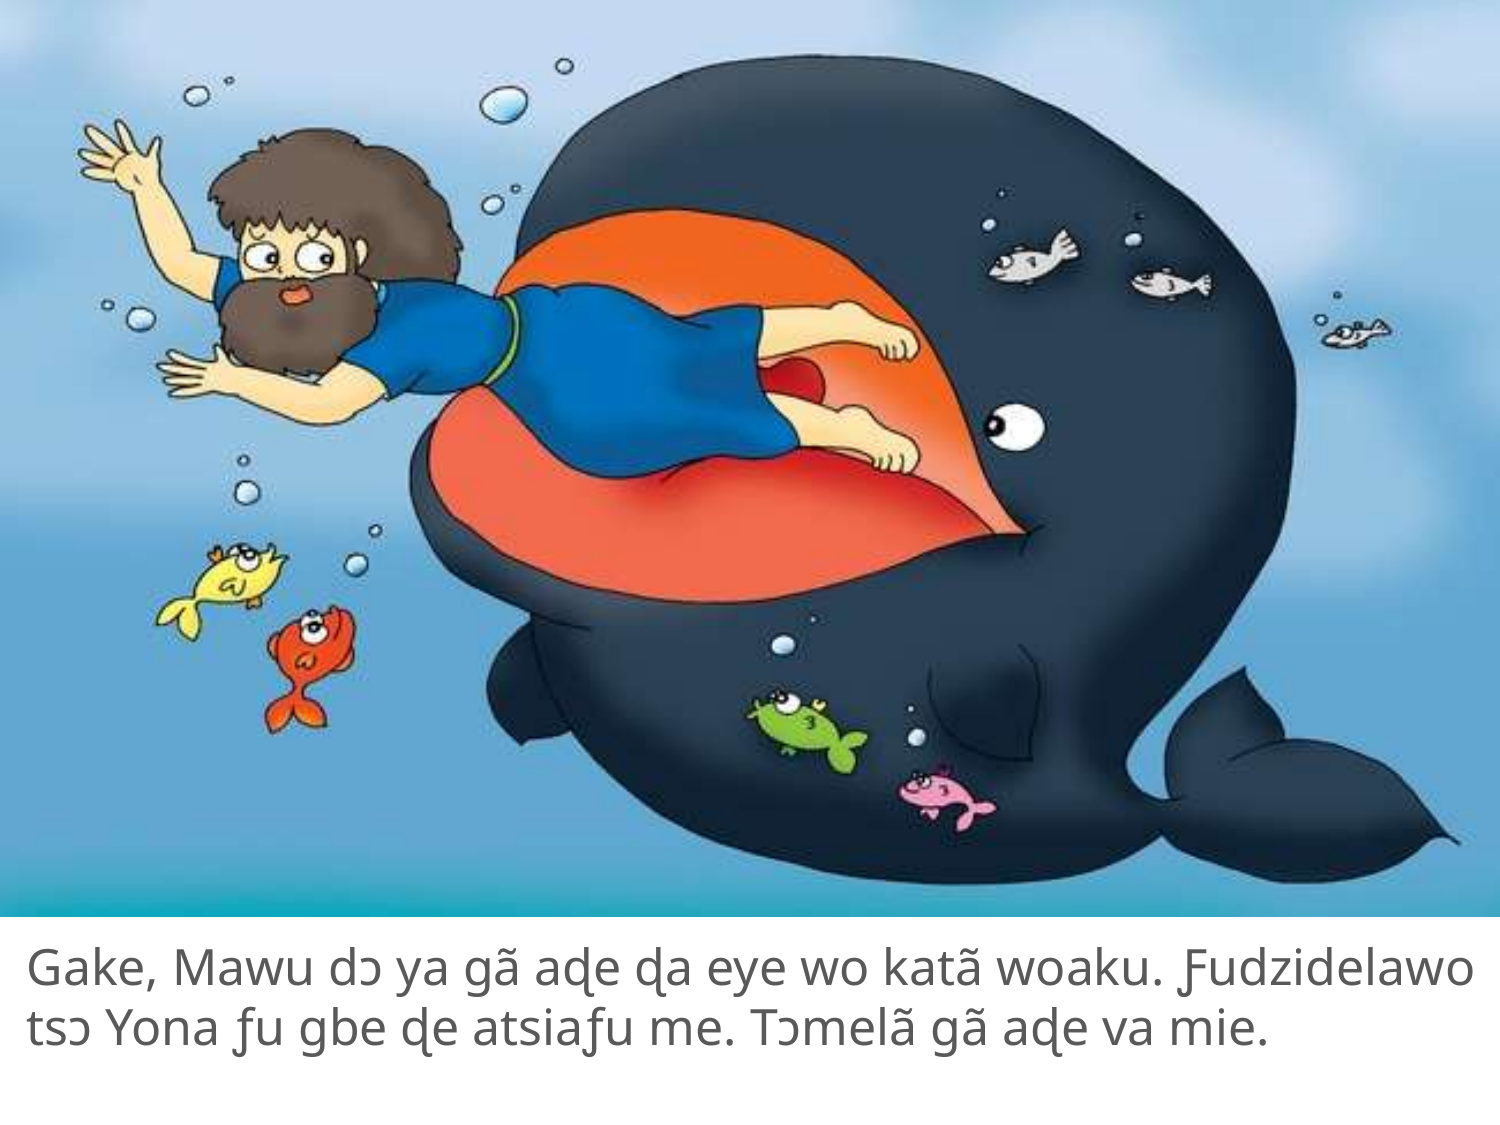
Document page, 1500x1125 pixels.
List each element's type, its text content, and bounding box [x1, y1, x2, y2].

text_box Gake, Mawu dɔ ya gã aɖe ɖa eye wo katã woaku. Ƒudzidelawo tsɔ Yona ƒu gbe ɖe atsiaƒu me. Tɔmelã gã aɖe va mie. [11, 928, 1500, 1063]
picture [0, 0, 1500, 918]
